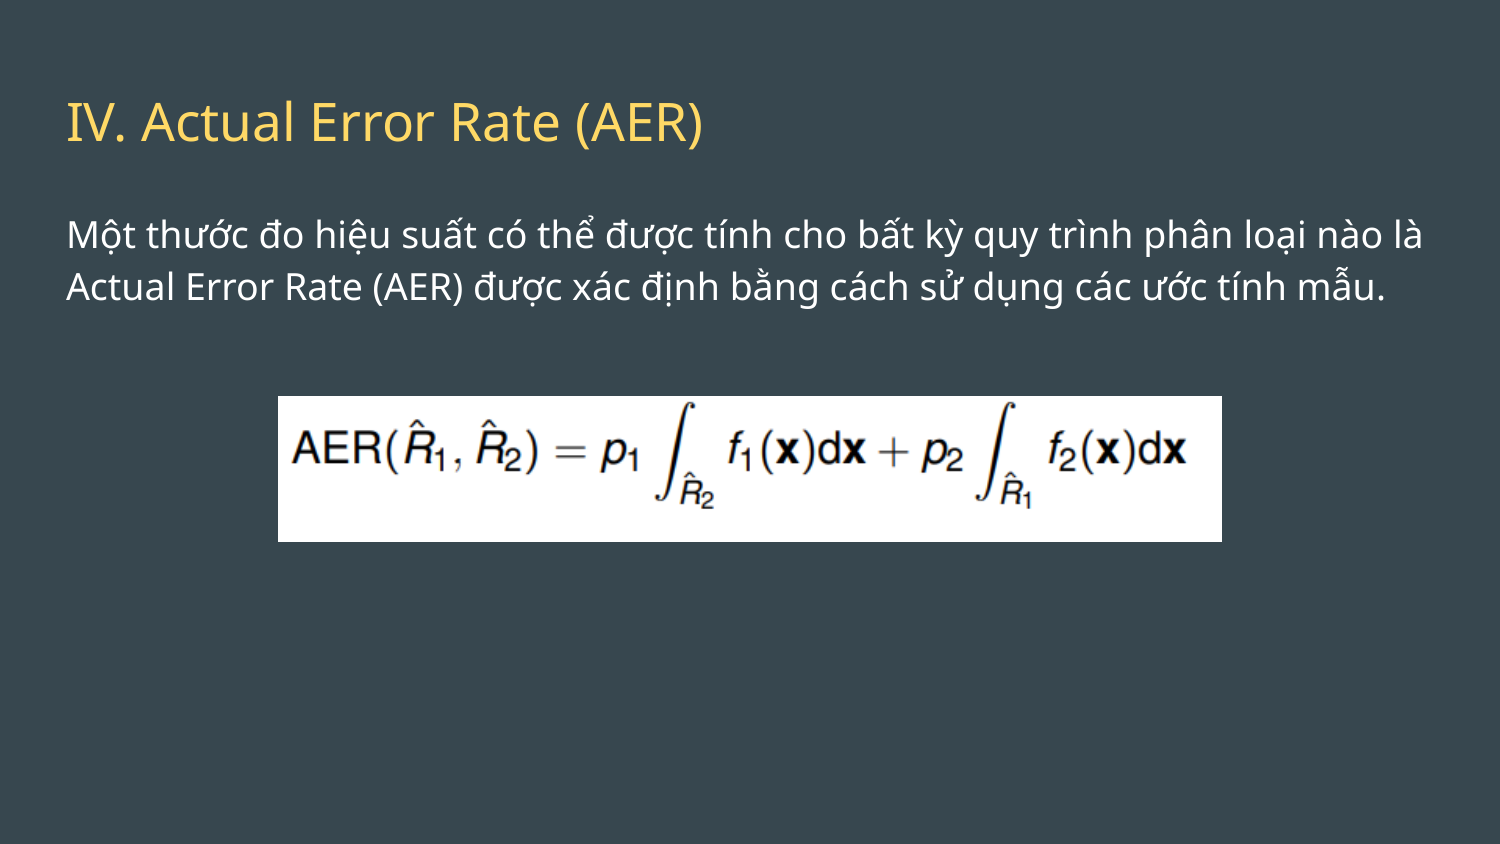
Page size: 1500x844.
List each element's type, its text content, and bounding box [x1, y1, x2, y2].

list Một thước đo hiệu suất có thể được tính cho bất kỳ quy trình phân loại nào là Actual Error Rate (AER) được xác định bằng cách sử dụng các ước tính mẫu. [51, 189, 1449, 750]
picture [277, 396, 1223, 543]
title IV. Actual Error Rate (AER) [51, 72, 1449, 167]
